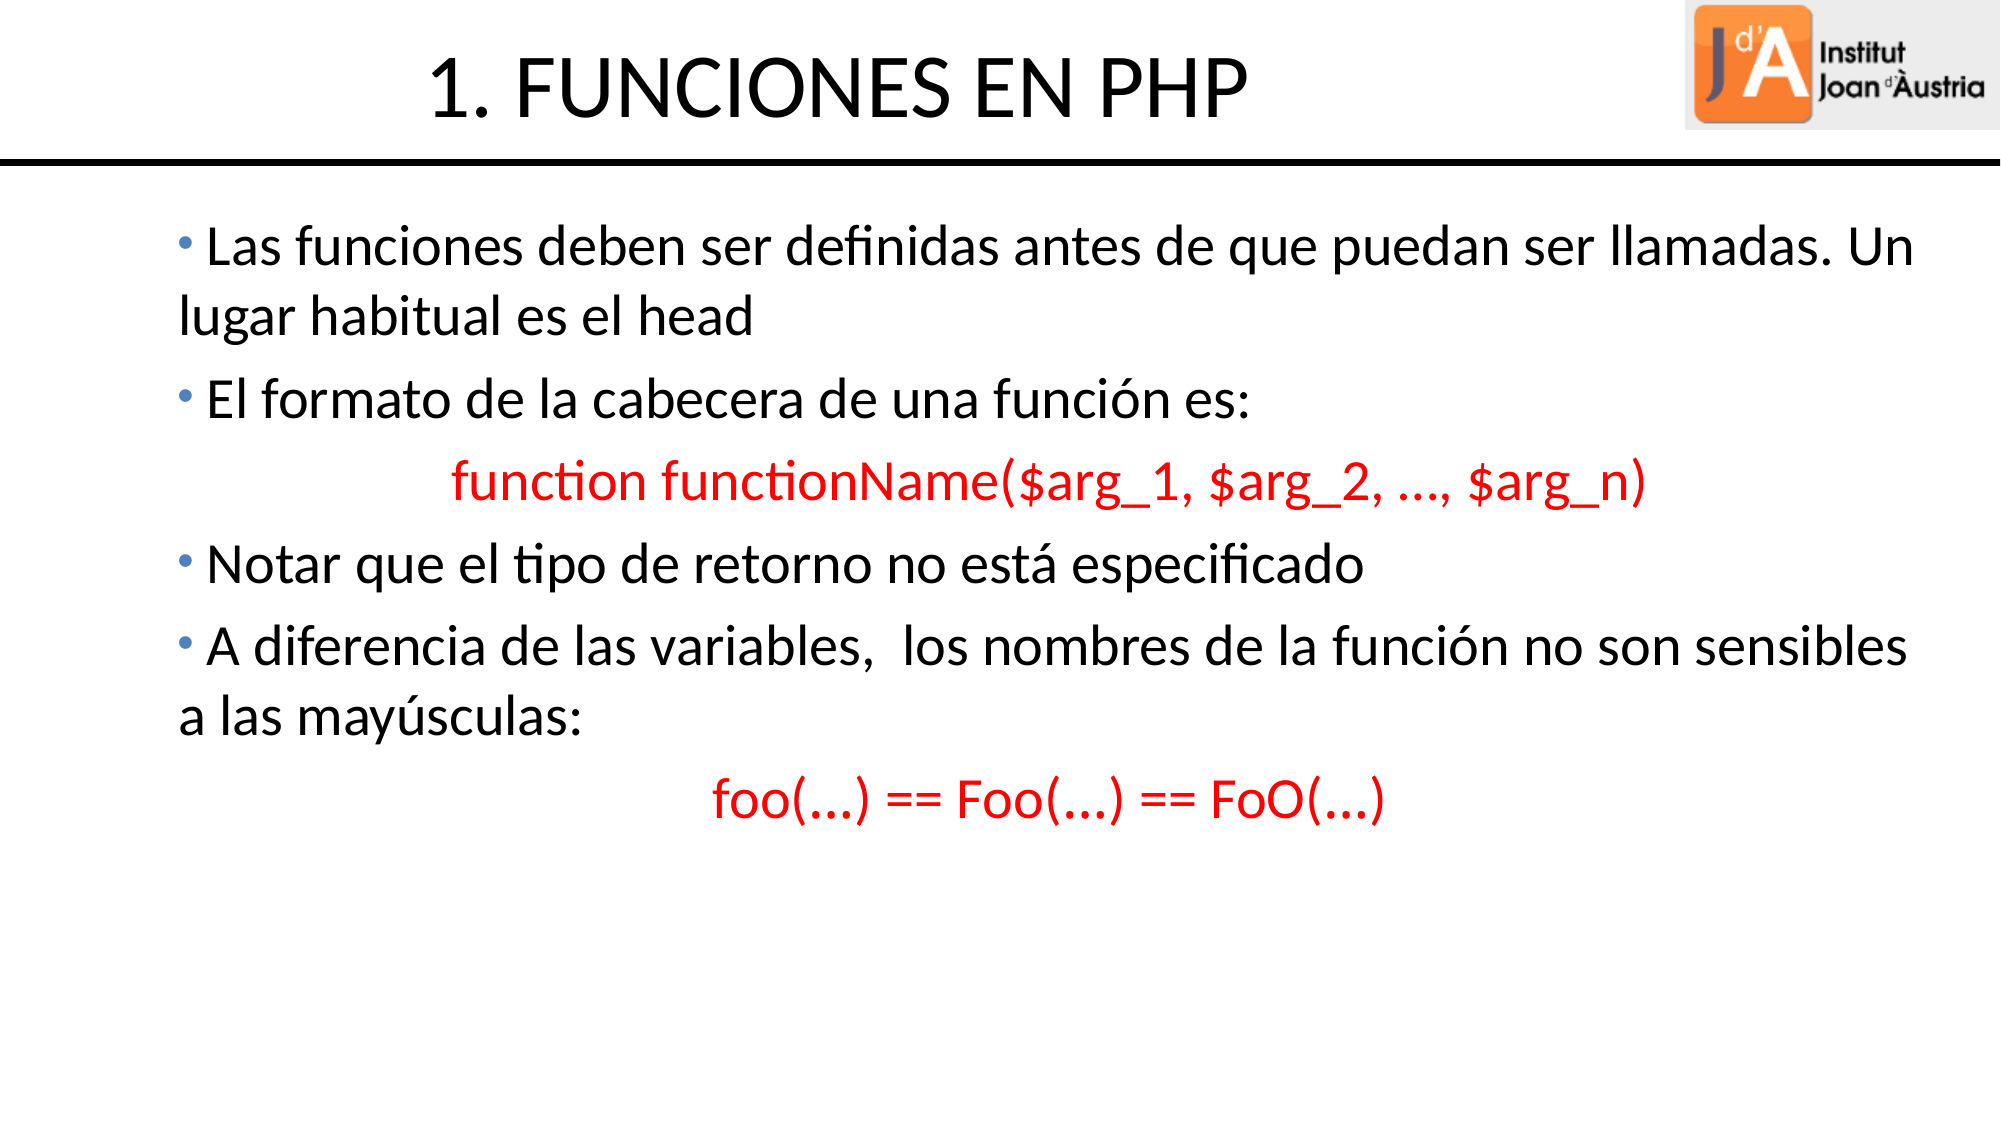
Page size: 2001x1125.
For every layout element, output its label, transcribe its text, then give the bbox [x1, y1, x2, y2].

text_box Las funciones deben ser definidas antes de que puedan ser llamadas. Un lugar habitual es el head El formato de la cabecera de una función es: function functionName($arg_1, $arg_2, …, $arg_n) Notar que el tipo de retorno no está especificado A diferencia de las variables, los nombres de la función no son sensibles a las mayúsculas: foo(…) == Foo(…) == FoO(…) [162, 200, 1938, 1000]
picture [1685, 0, 2000, 130]
text_box 1. FUNCIONES EN PHP [0, 0, 1675, 146]
